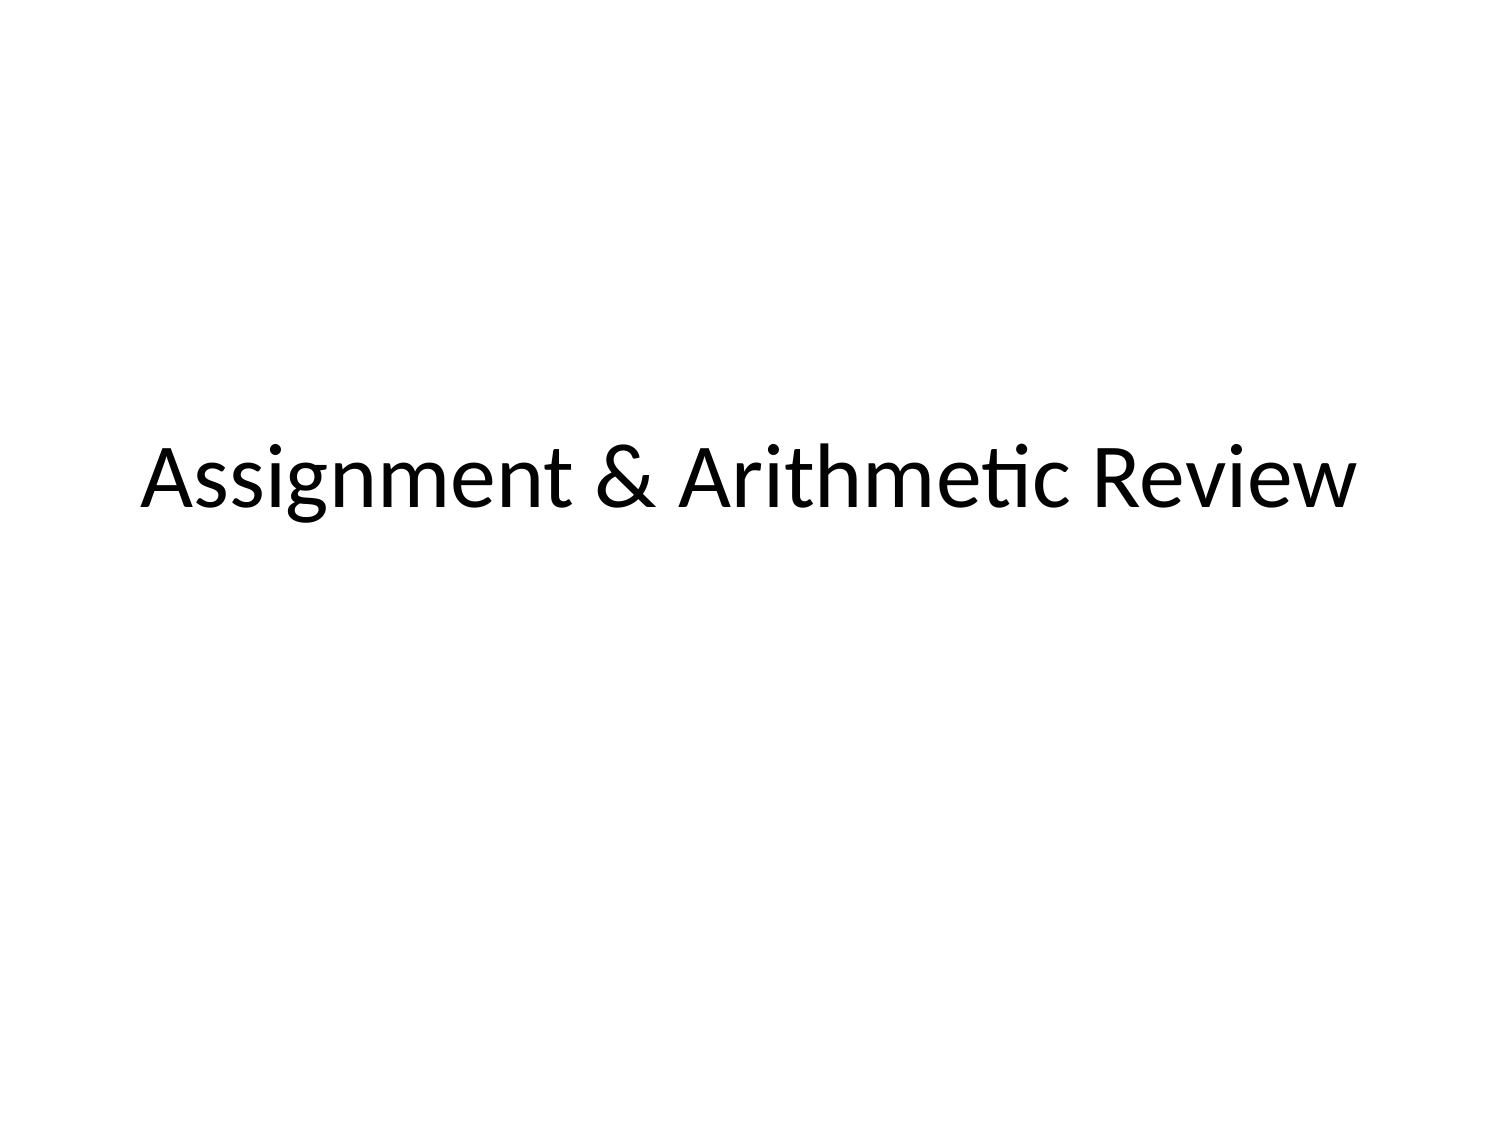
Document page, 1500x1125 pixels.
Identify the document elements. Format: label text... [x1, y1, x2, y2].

title Assignment & Arithmetic Review [112, 349, 1388, 591]
